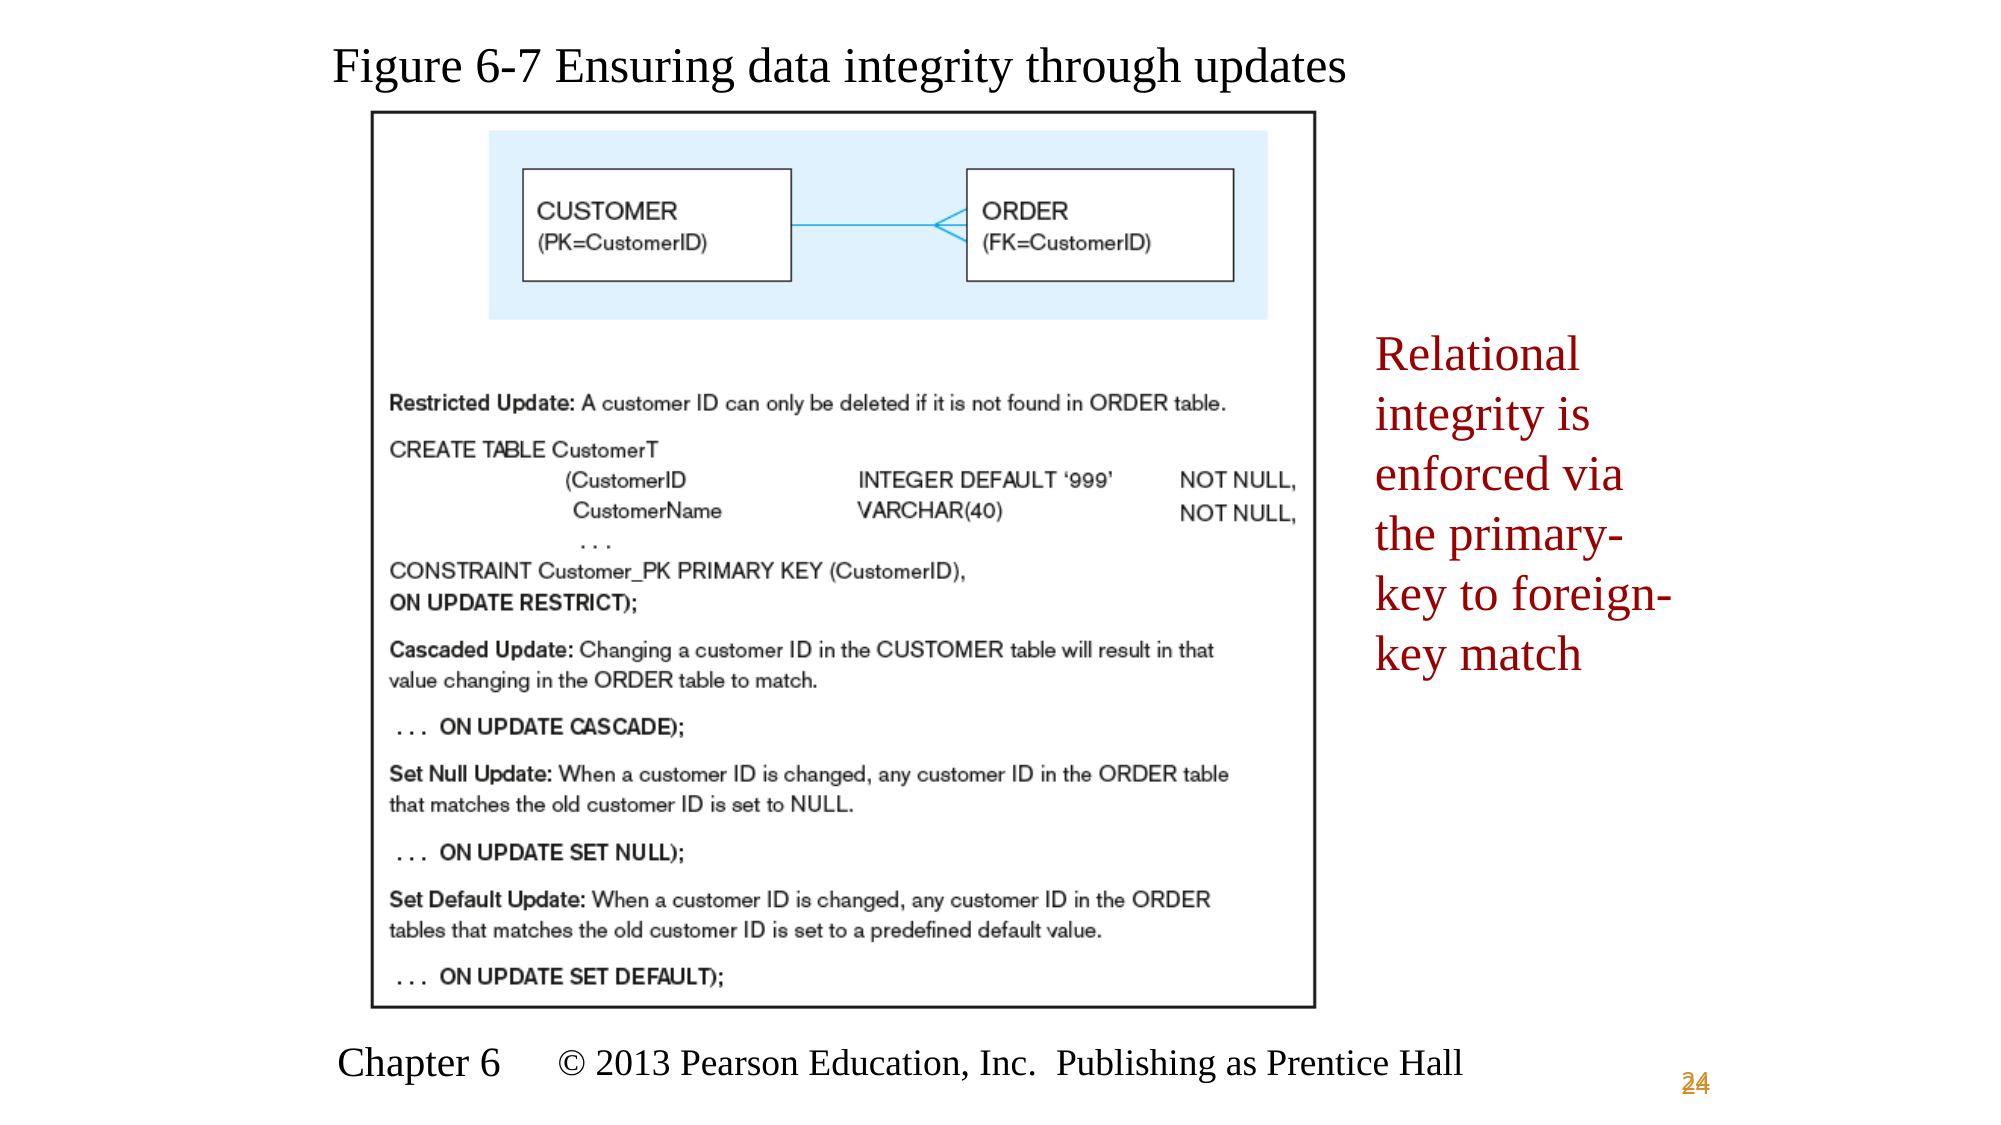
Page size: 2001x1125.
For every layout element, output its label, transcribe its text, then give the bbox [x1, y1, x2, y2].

text_box Figure 6-7 Ensuring data integrity through updates [317, 24, 1363, 100]
text_box 24 [1599, 1062, 1725, 1103]
text_box Chapter 6 [322, 1027, 516, 1093]
picture [368, 107, 1321, 1012]
text_box Relational integrity is enforced via the primary-key to foreign-key match [1360, 312, 1711, 688]
text_box © 2013 Pearson Education, Inc. Publishing as Prentice Hall [487, 1012, 1536, 1091]
